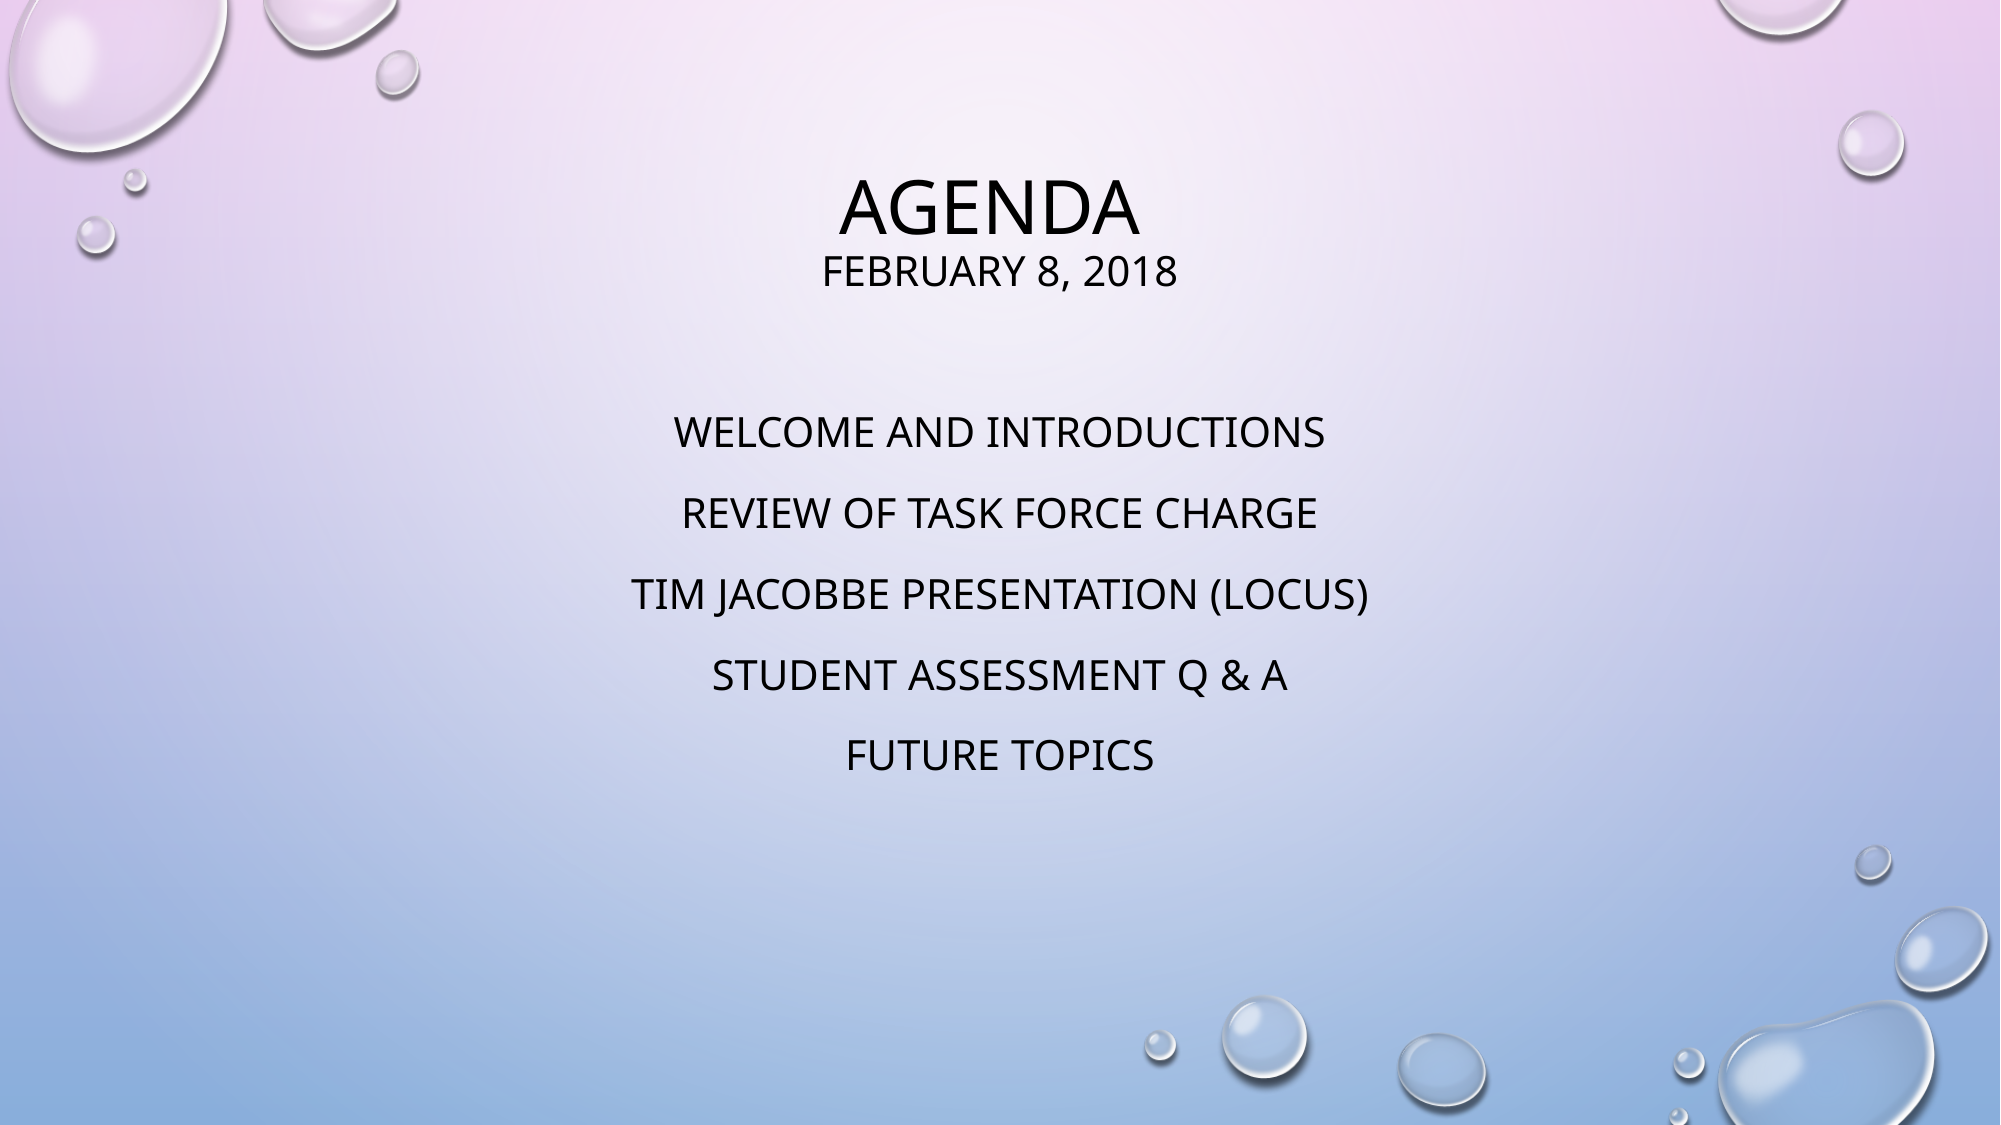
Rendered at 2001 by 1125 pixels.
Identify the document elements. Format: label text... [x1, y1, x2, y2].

picture [0, 0, 2000, 1125]
list Welcome and introductions Review of task force charge Tim Jacobbe presentation (LOCus) Student Assessment q & a Future topics [149, 388, 1850, 950]
title Agenda February 8, 2018 [149, 101, 1851, 364]
